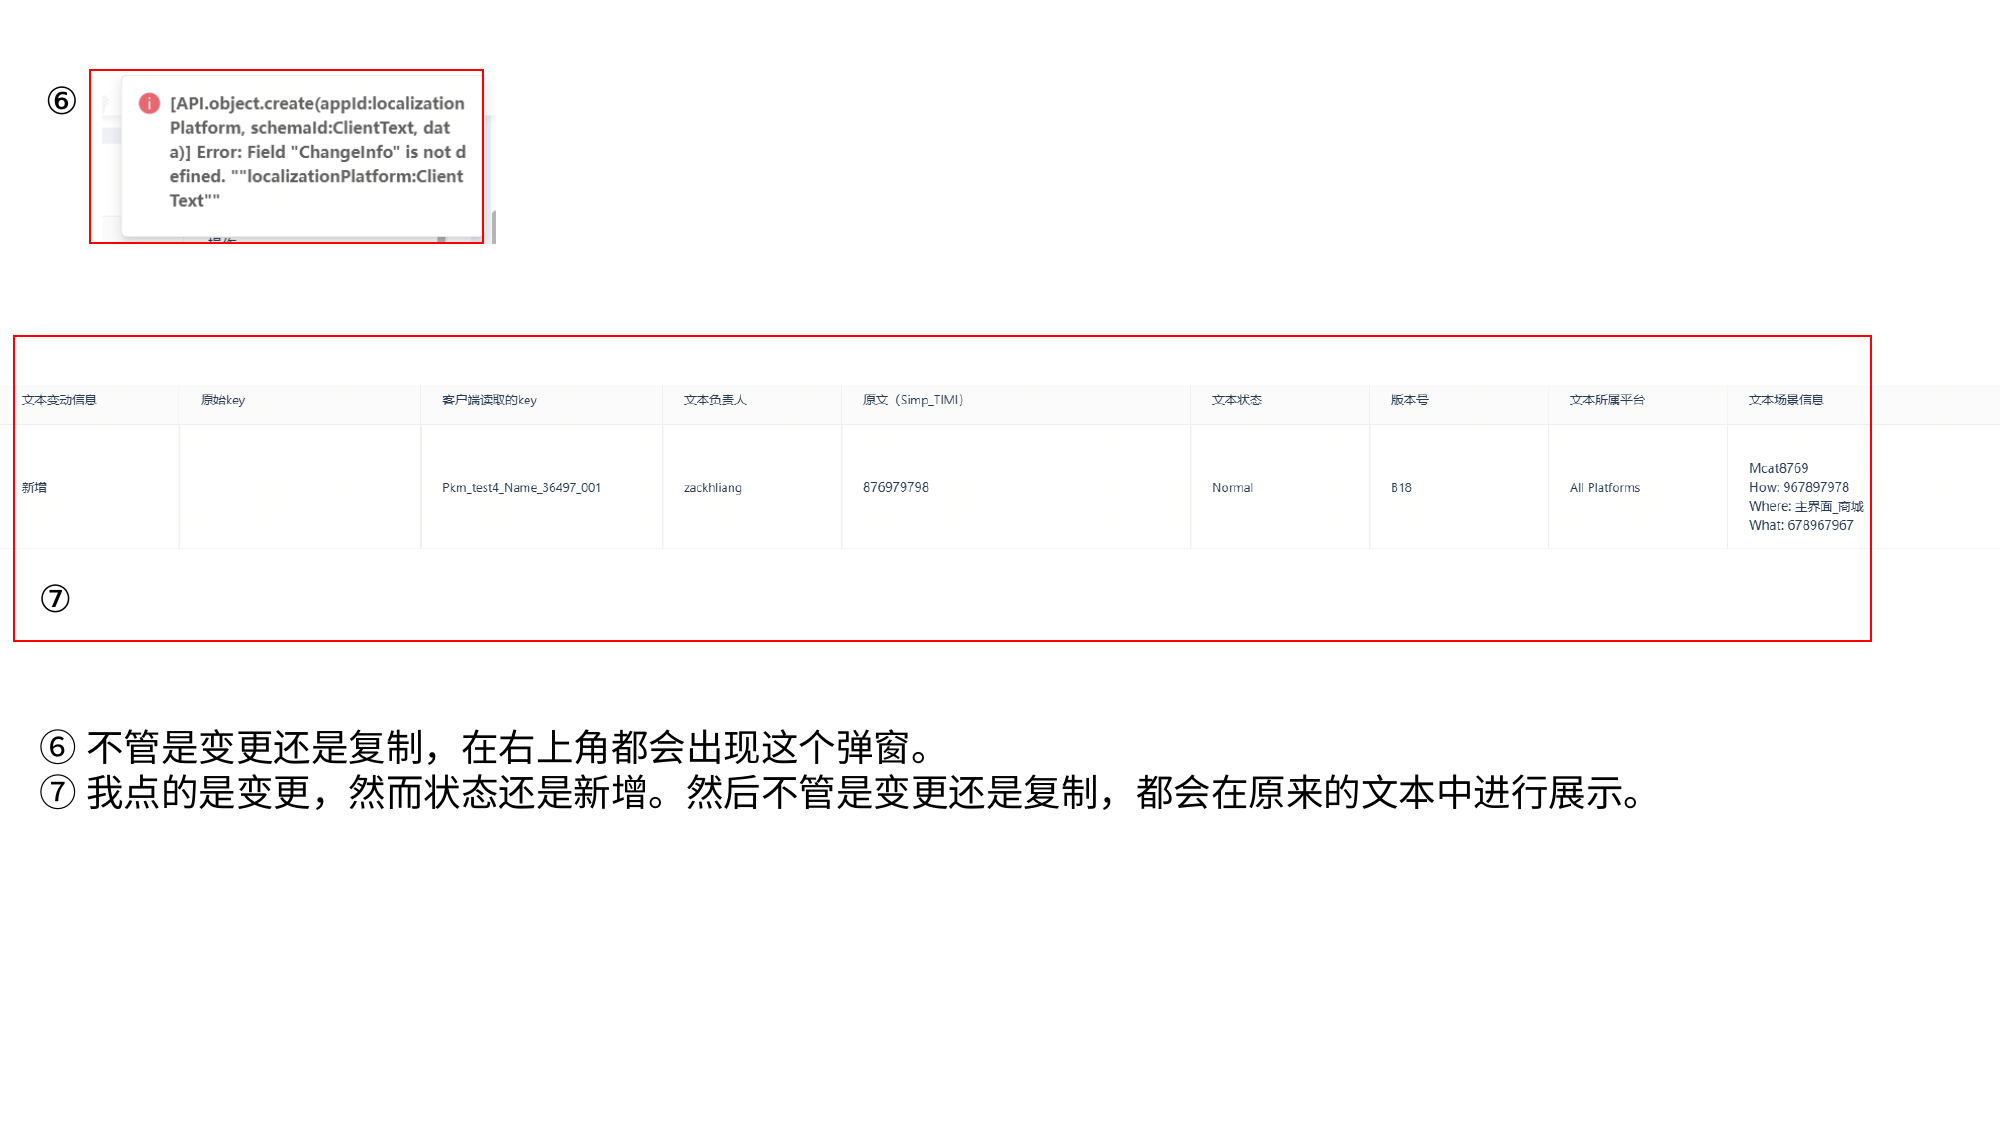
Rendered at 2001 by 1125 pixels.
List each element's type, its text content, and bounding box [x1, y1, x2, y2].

text_box ⑥不管是变更还是复制，在右上角都会出现这个弹窗。 ⑦我点的是变更，然而状态还是新增。然后不管是变更还是复制，都会在原来的文本中进行展示。 [25, 716, 1677, 821]
text_box ⑥ [30, 69, 89, 130]
text_box [13, 335, 1872, 385]
picture [102, 75, 496, 244]
text_box [13, 549, 1872, 642]
picture [0, 385, 2000, 549]
text_box [89, 69, 484, 244]
